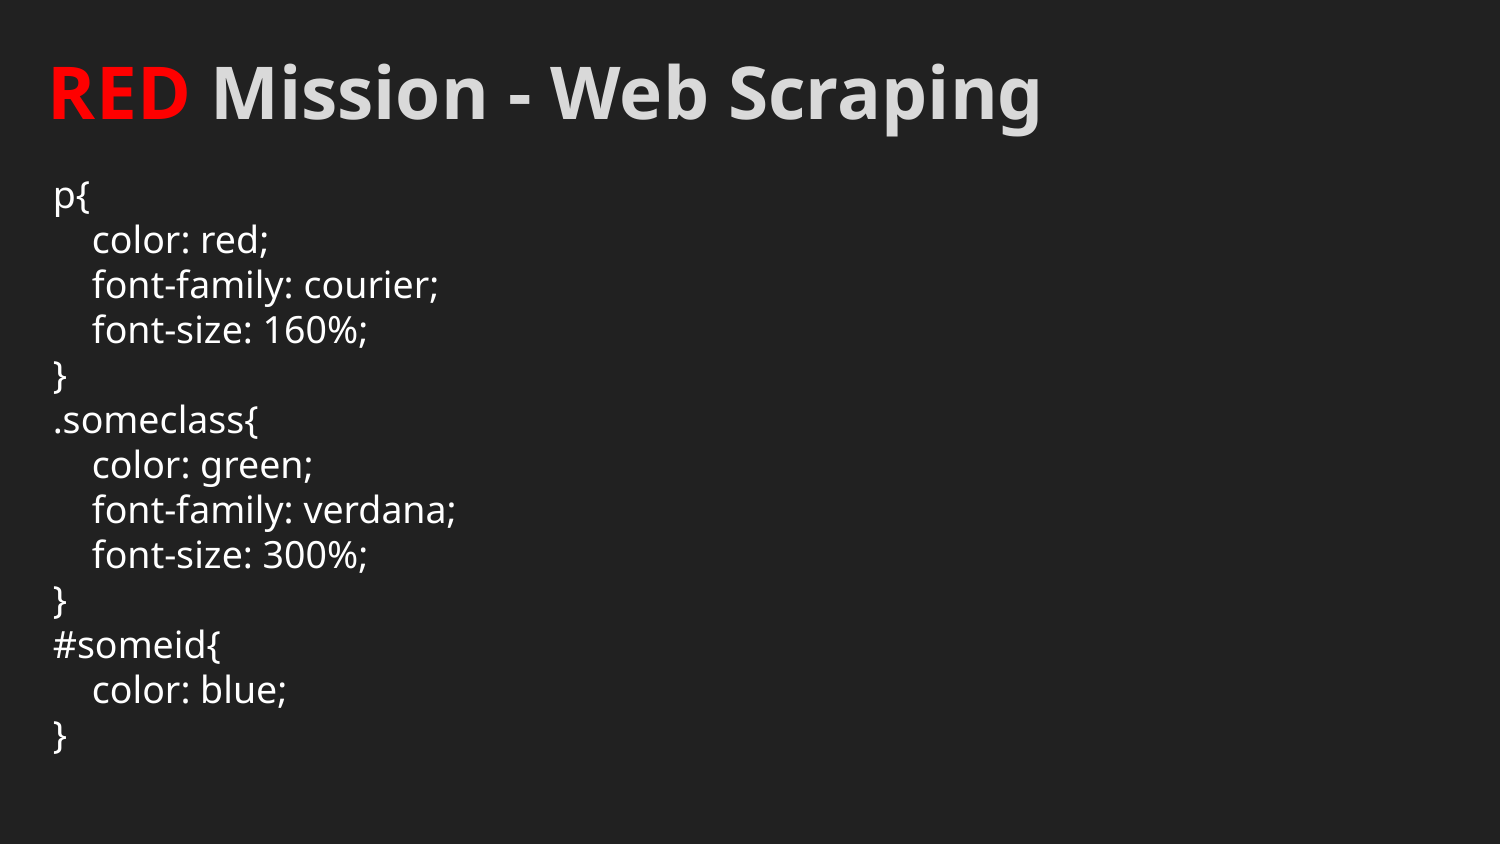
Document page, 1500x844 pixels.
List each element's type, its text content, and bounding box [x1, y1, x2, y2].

list p{ color: red; font-family: courier; font-size: 160%; } .someclass{ color: green; font-family: verdana; font-size: 300%; } #someid{ color: blue; } [37, 156, 1462, 820]
title RED Mission - Web Scraping [32, 31, 1431, 126]
